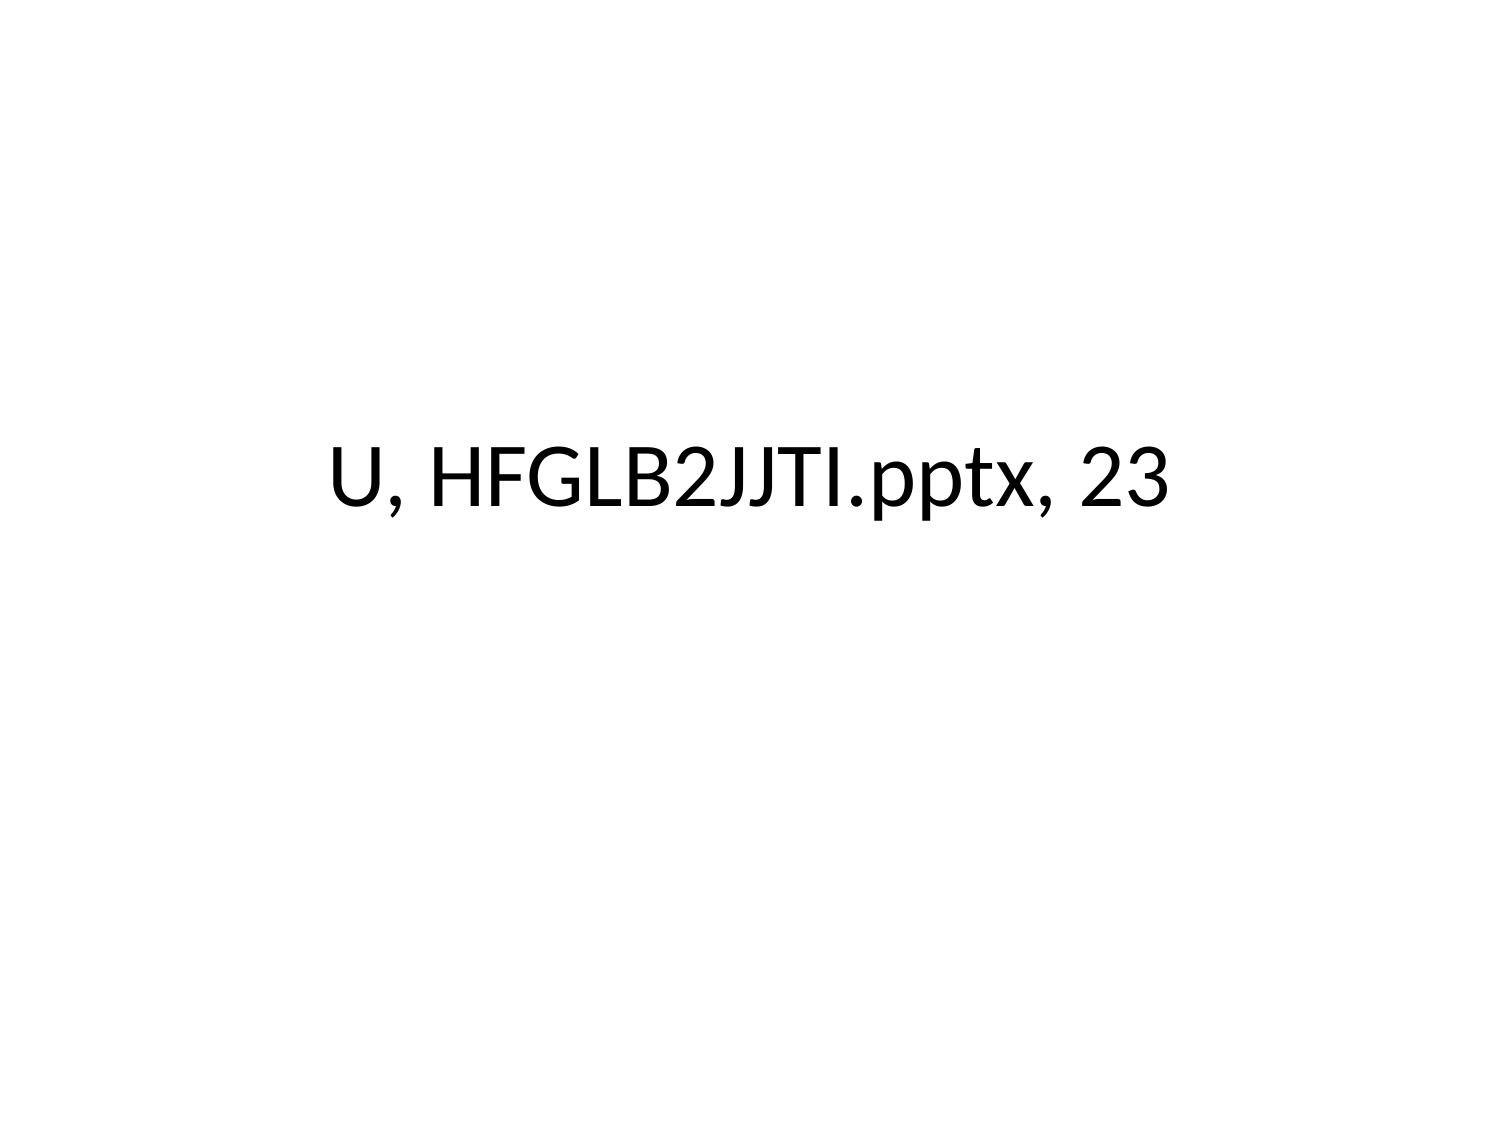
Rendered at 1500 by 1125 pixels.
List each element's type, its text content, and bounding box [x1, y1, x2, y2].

title U, HFGLB2JJTI.pptx, 23 [112, 349, 1388, 591]
